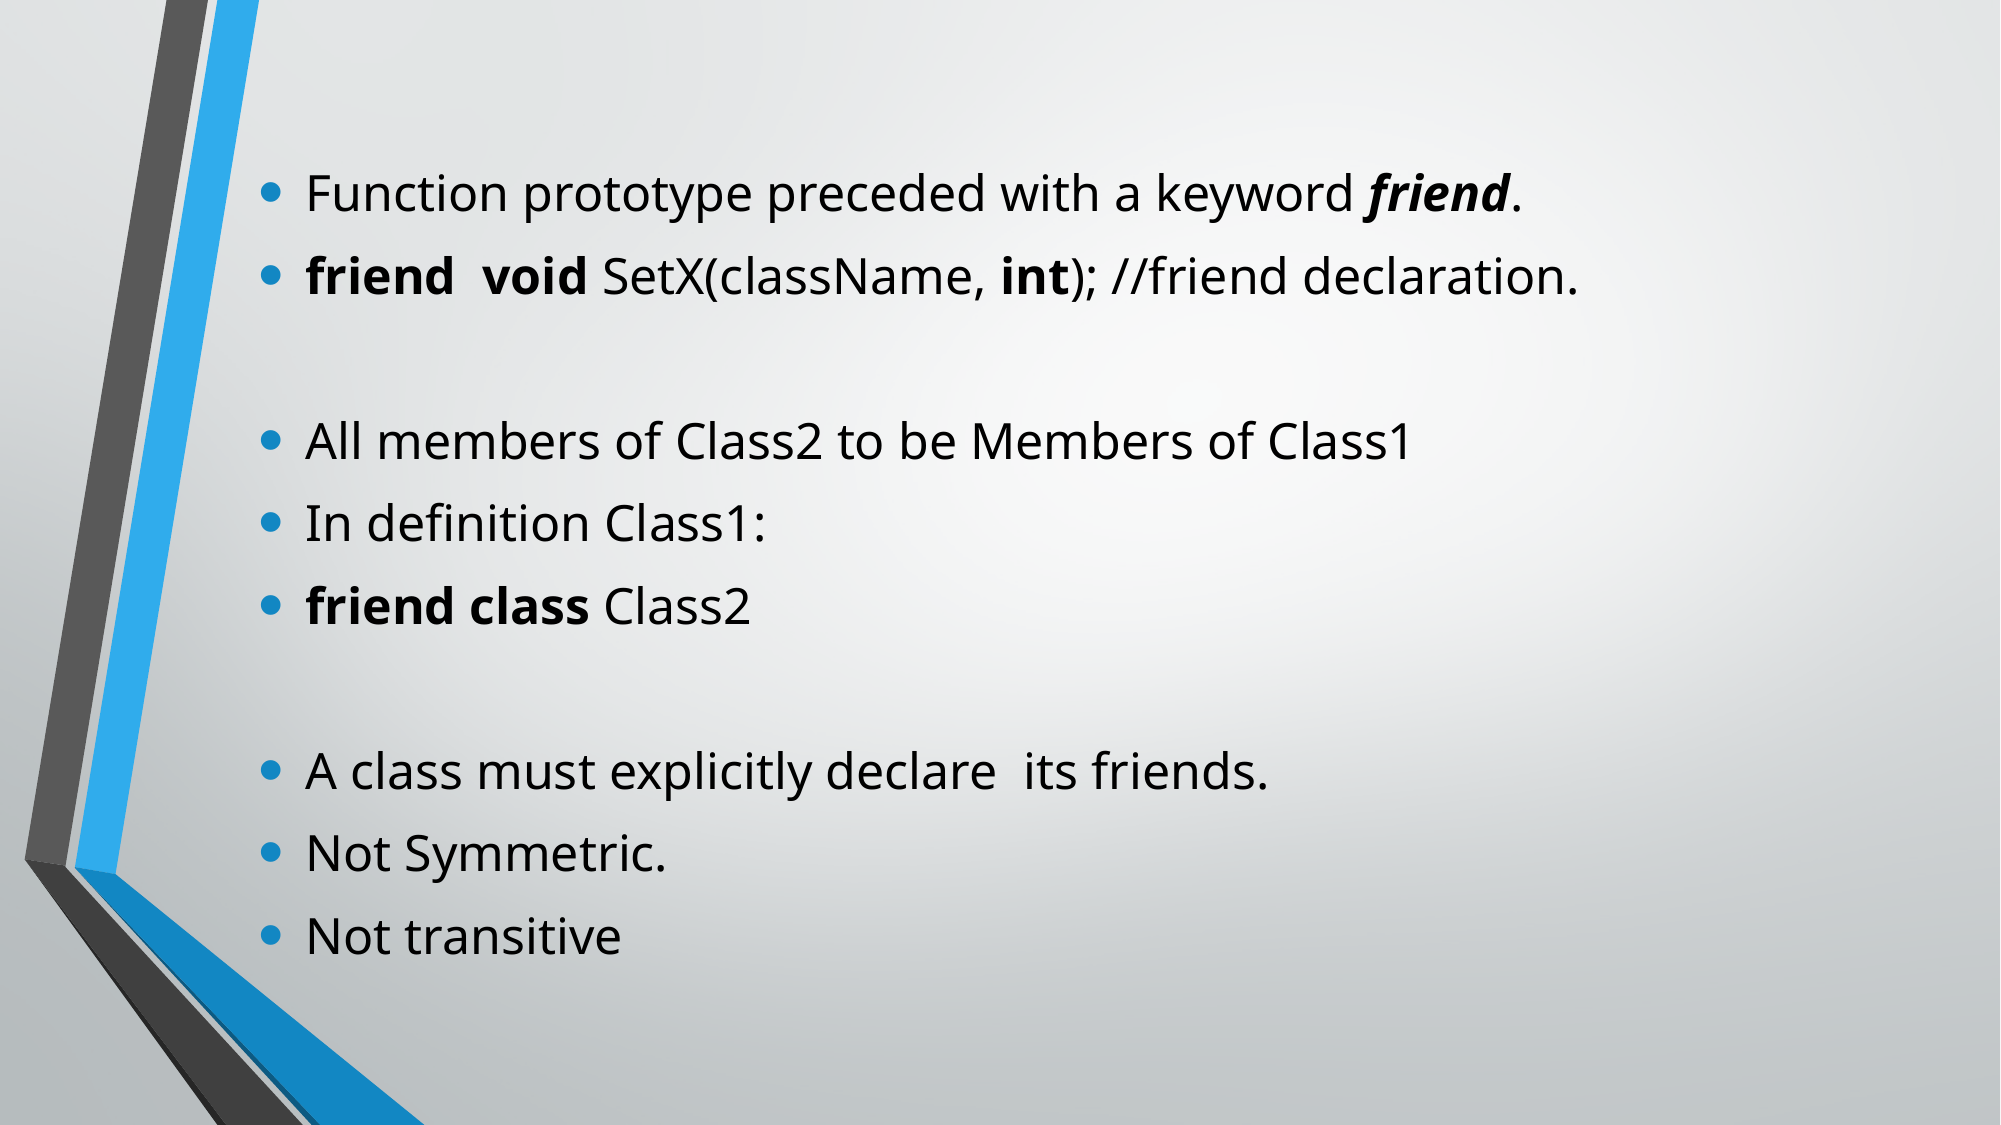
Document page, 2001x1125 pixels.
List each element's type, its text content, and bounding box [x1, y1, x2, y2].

list Function prototype preceded with a keyword friend. friend void SetX(className, int); //friend declaration. All members of Class2 to be Members of Class1 In definition Class1: friend class Class2 A class must explicitly declare its friends. Not Symmetric. Not transitive [243, 60, 1887, 1067]
